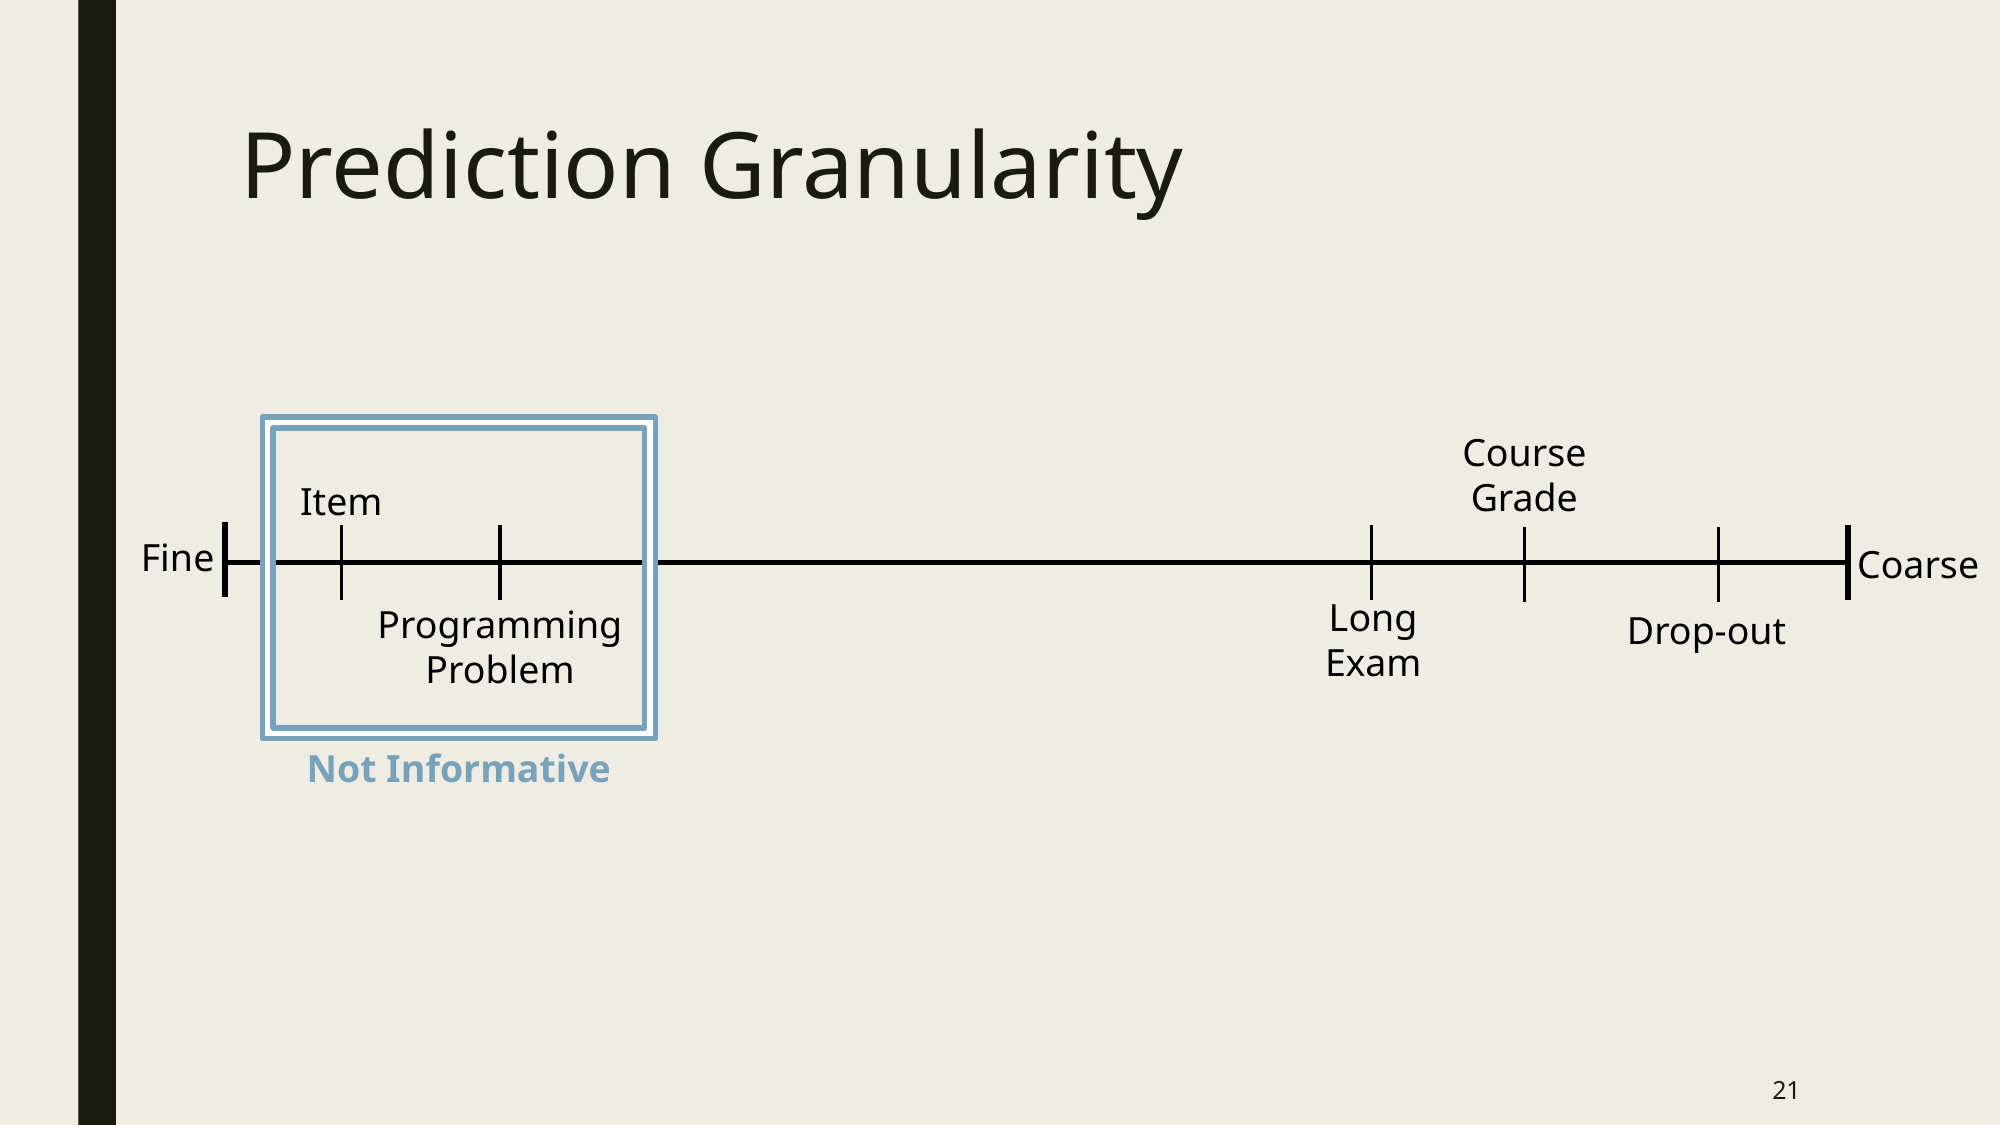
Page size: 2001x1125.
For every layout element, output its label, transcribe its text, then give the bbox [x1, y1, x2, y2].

text_box Coarse [1848, 533, 1994, 594]
text_box Fine [226, 563, 230, 587]
text_box [260, 563, 658, 741]
text_box [260, 414, 658, 562]
text_box Fine [126, 526, 224, 587]
text_box Long Exam [1310, 587, 1437, 692]
text_box Drop-out [1612, 599, 1802, 659]
text_box Not Informative [291, 737, 626, 798]
slide_number 21 [1553, 1058, 1816, 1125]
text_box Course Grade [1447, 422, 1602, 527]
text_box Coarse [1842, 533, 1847, 562]
text_box Item [285, 470, 398, 531]
text_box Fine [226, 526, 230, 562]
title Prediction Granularity [225, 112, 1800, 357]
text_box Programming Problem [362, 593, 638, 698]
text_box Coarse [1842, 563, 1847, 594]
